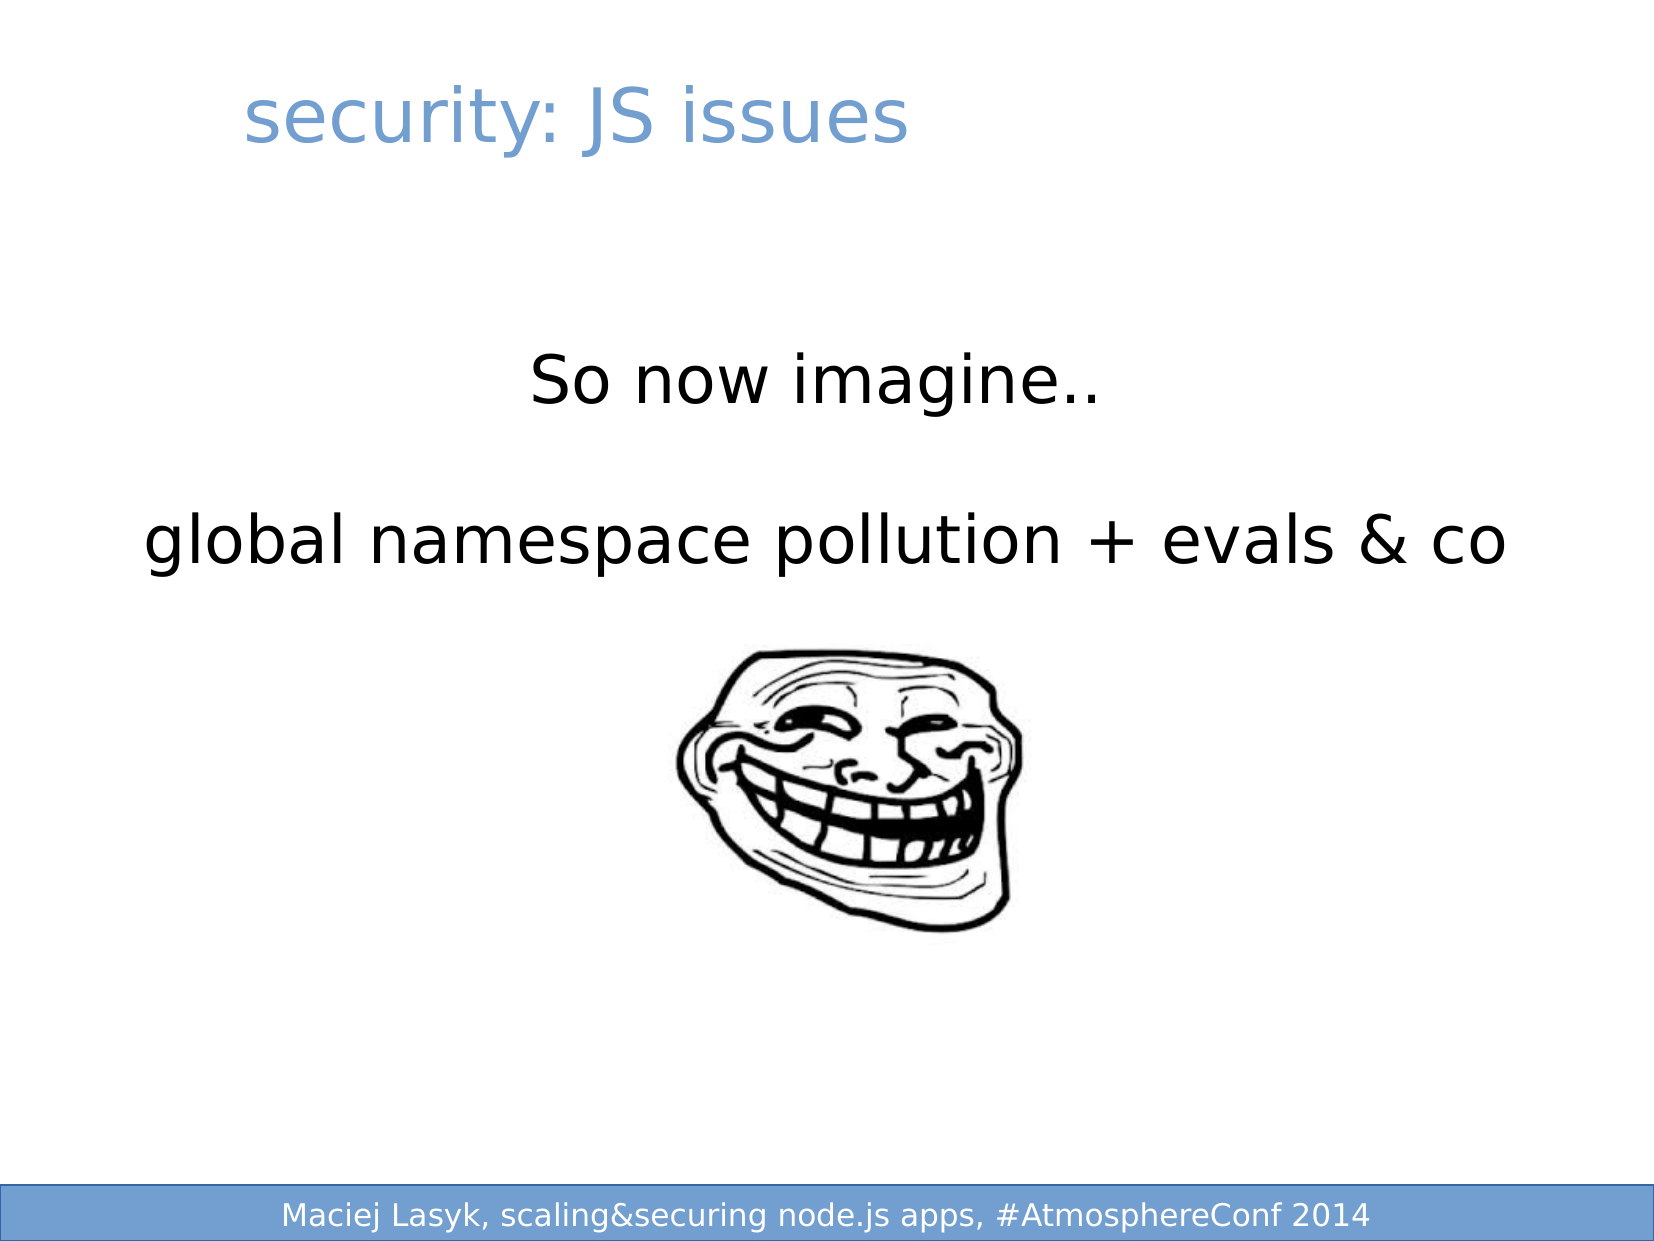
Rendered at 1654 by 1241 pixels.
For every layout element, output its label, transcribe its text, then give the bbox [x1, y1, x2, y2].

text_box [0, 1185, 1654, 1241]
text_box Maciej Lasyk, scaling&securing node.js apps, #AtmosphereConf 2014 [266, 1188, 1388, 1240]
text_box So now imagine.. global namespace pollution + evals & co [129, 329, 1525, 578]
text_box security: JS issues [228, 60, 927, 163]
picture [668, 632, 1058, 949]
